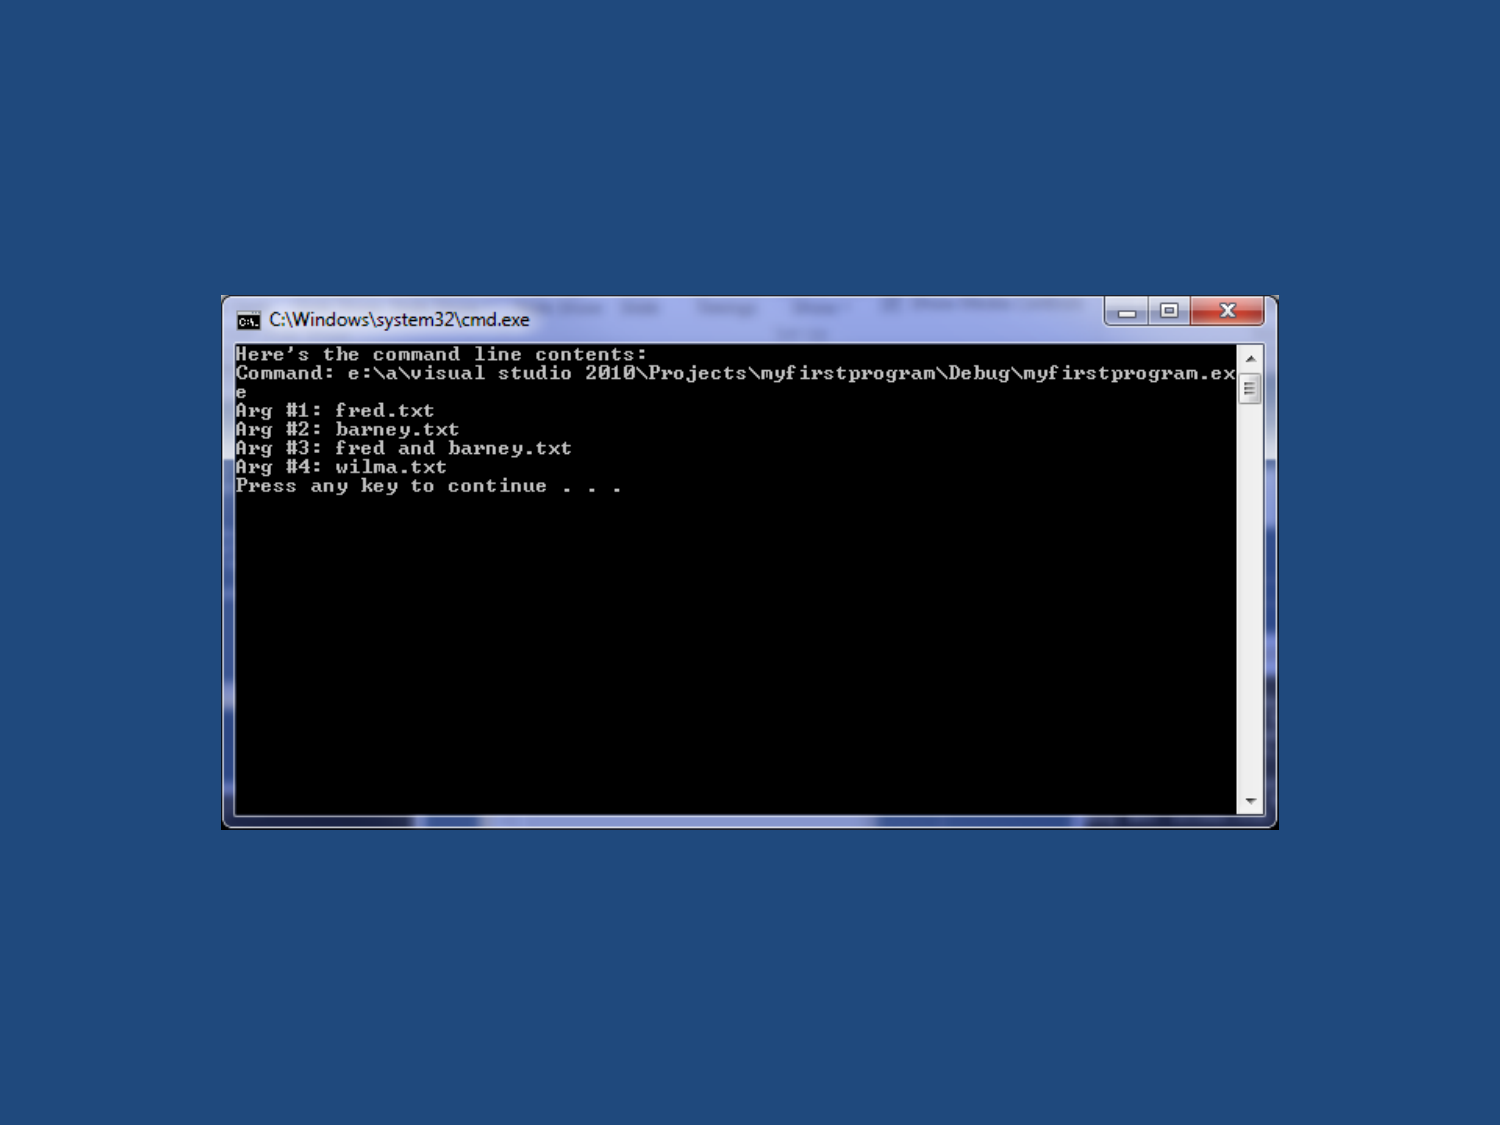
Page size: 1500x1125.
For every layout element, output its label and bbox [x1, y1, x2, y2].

picture [220, 295, 1280, 830]
